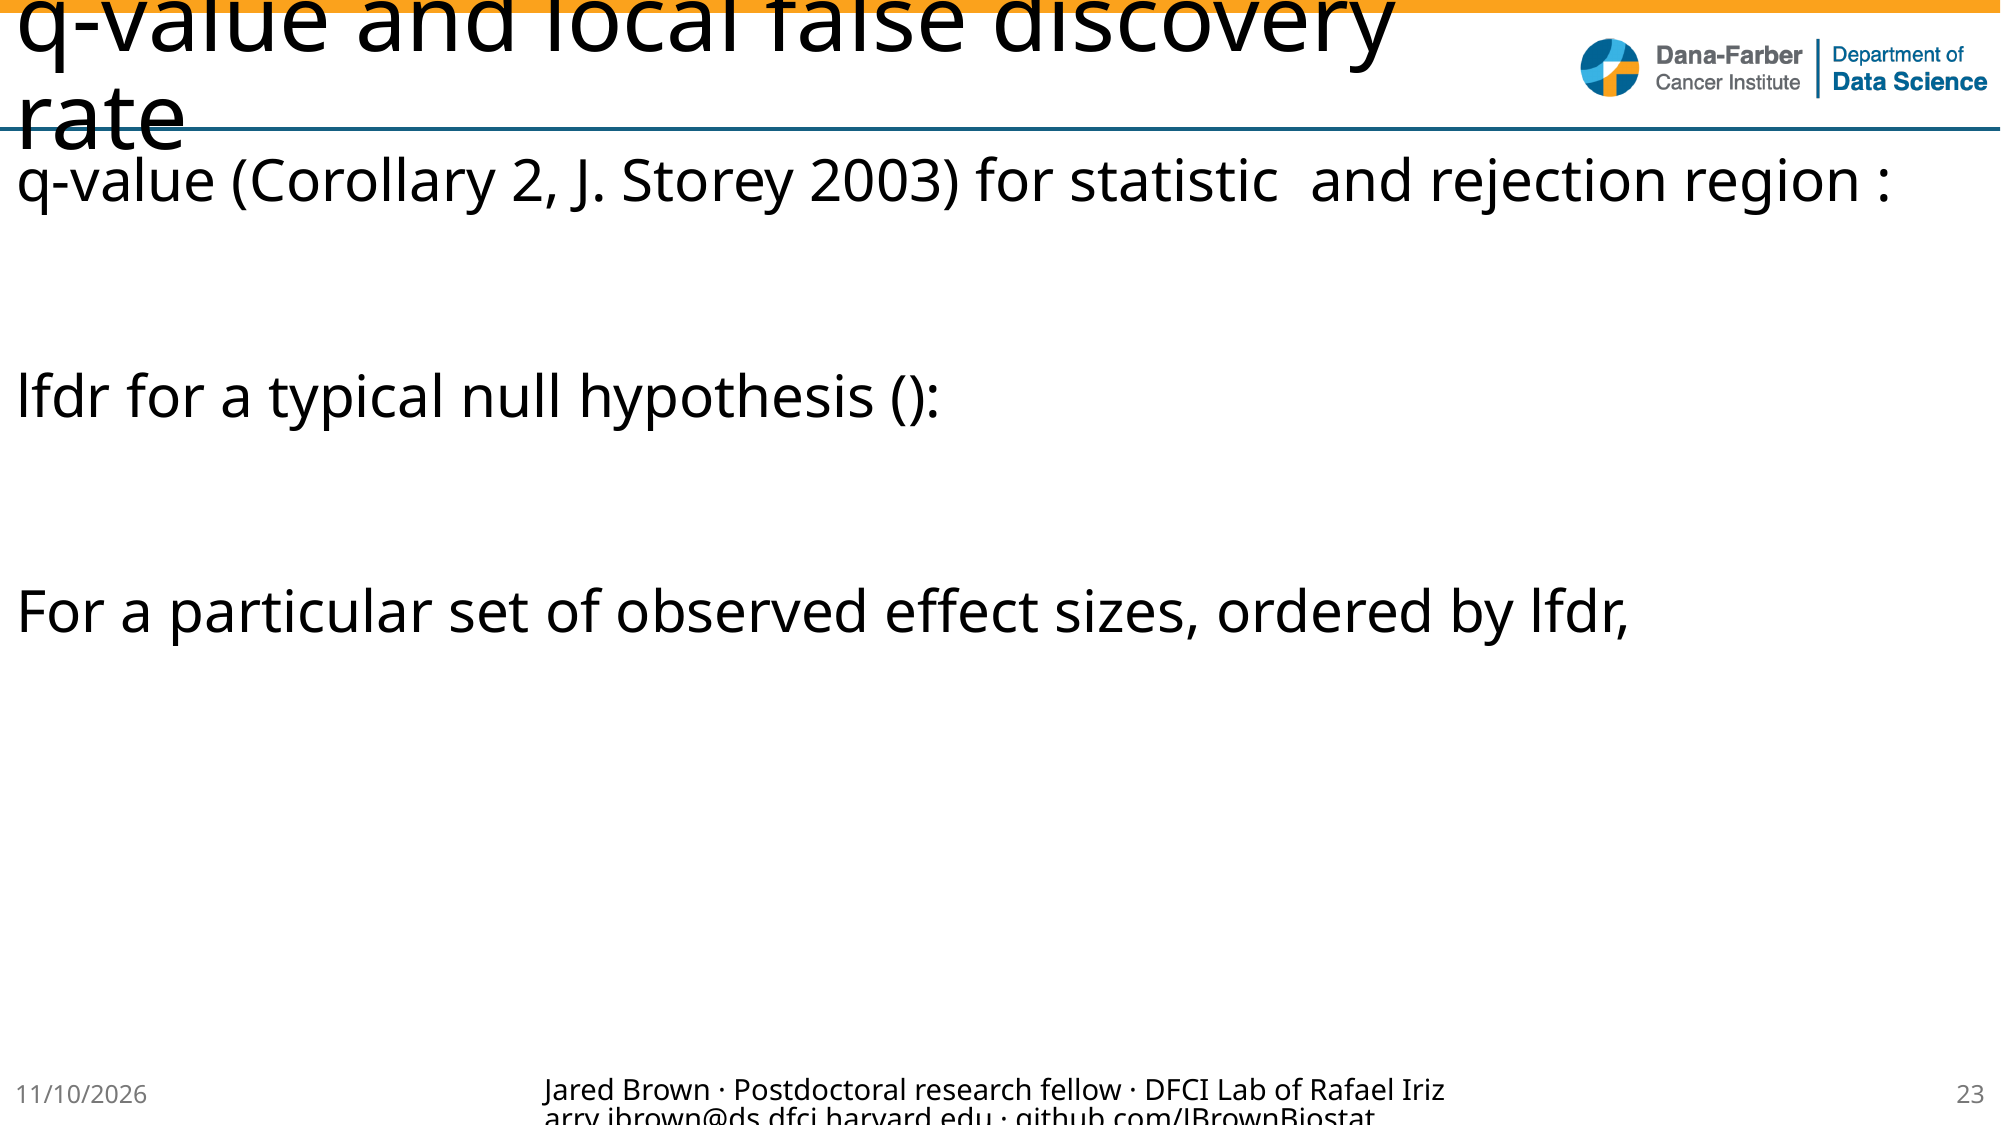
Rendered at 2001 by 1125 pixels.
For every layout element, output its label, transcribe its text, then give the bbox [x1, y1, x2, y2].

footer Jared Brown · Postdoctoral research fellow · DFCI Lab of Rafael Irizarry jbrown@ds.dfci.harvard.edu · github.com/JBrownBiostat [529, 1053, 1471, 1125]
title q-value and local false discovery rate [0, 25, 1574, 116]
picture [1578, 32, 2001, 112]
slide_number 22 [1550, 1065, 2000, 1125]
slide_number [0, 1065, 450, 1125]
